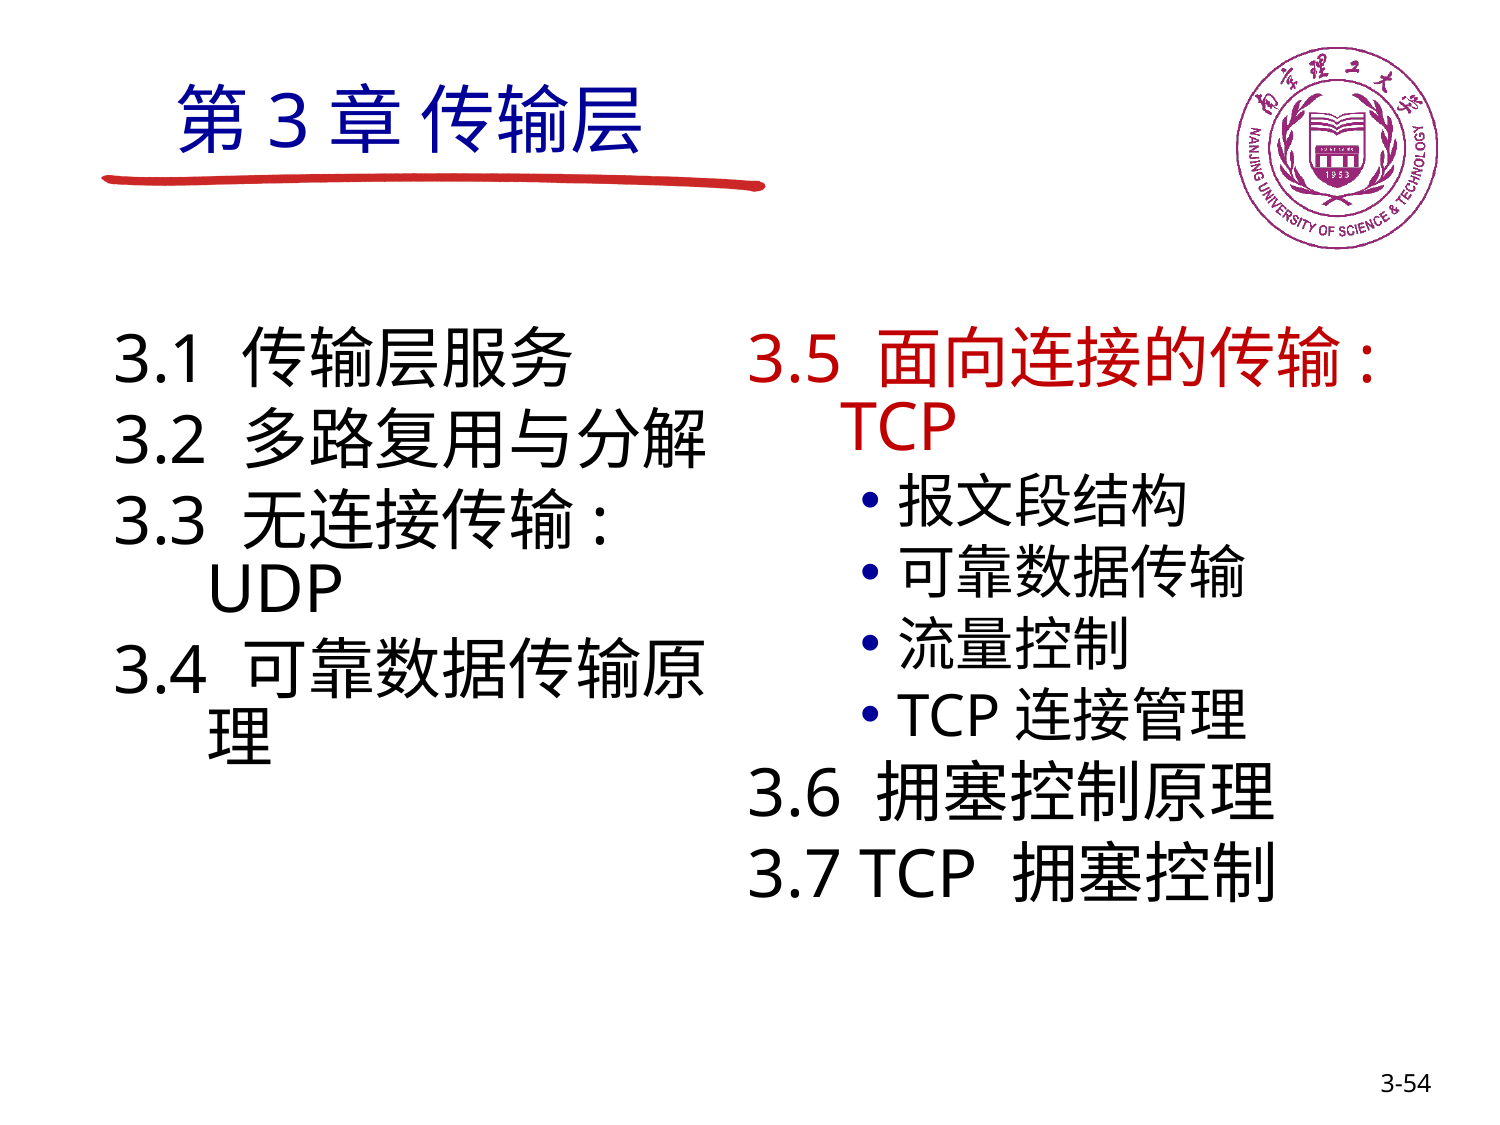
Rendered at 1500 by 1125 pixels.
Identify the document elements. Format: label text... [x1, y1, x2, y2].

picture [98, 167, 774, 197]
title 第3章 传输层 [159, 23, 1435, 211]
picture [1228, 39, 1447, 258]
list 3.5 面向连接的传输: TCP 报文段结构 可靠数据传输 流量控制 TCP连接管理 3.6 拥塞控制原理 3.7 TCP 拥塞控制 [732, 320, 1431, 1083]
list 3.1 传输层服务 3.2 多路复用与分解 3.3 无连接传输: UDP 3.4 可靠数据传输原理 [98, 320, 724, 1083]
slide_number 3-54 [1365, 1060, 1477, 1106]
